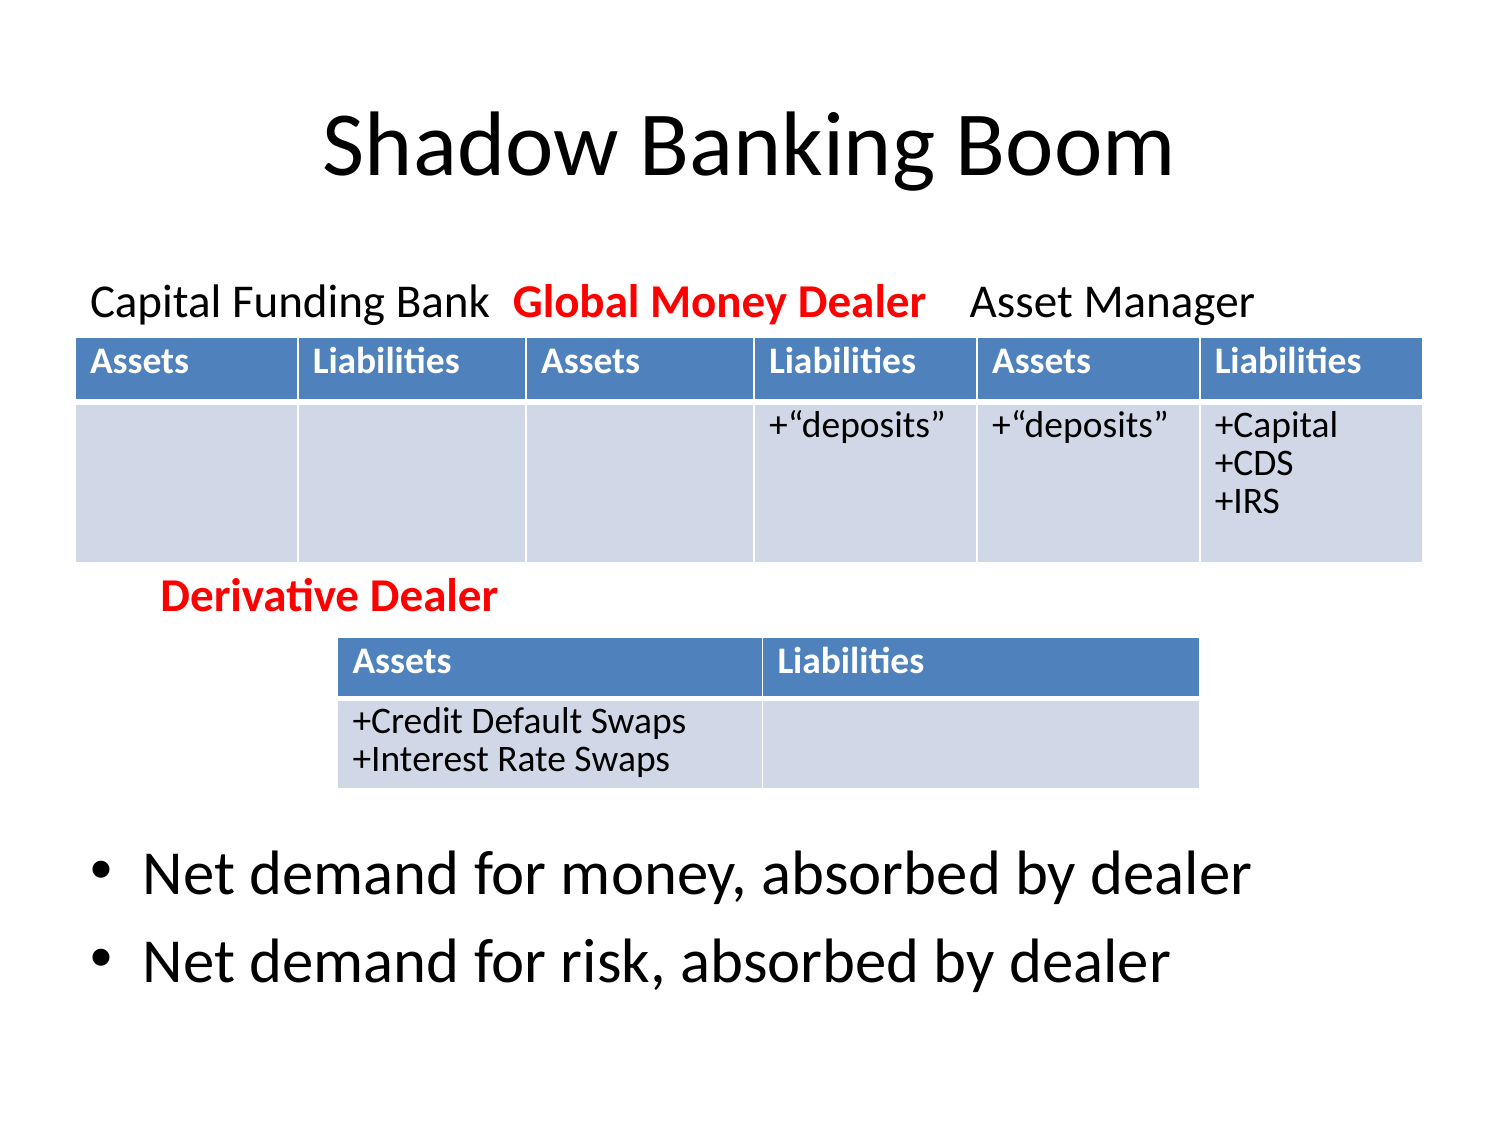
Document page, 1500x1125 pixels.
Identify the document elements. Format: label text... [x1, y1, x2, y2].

table_cell [76, 405, 297, 562]
table_header Liabilities [763, 638, 1199, 696]
table_cell +“deposits” [978, 405, 1199, 562]
list Capital Funding Bank Global Money Dealer Asset Manager Derivative Dealer Net demand for money, absorbed by dealer Net demand for risk, absorbed by dealer [75, 262, 1425, 1005]
table_header Assets [978, 338, 1199, 399]
table_header Assets [338, 638, 762, 696]
table_cell [763, 701, 1199, 788]
table_header Assets [527, 338, 753, 399]
table_header Liabilities [1201, 338, 1422, 399]
title Shadow Banking Boom [75, 45, 1425, 233]
table_cell +Credit Default Swaps +Interest Rate Swaps [338, 701, 762, 788]
table_header Liabilities [299, 338, 525, 399]
table_cell +Capital +CDS +IRS [1201, 405, 1422, 562]
table_cell [299, 405, 525, 562]
table_cell [527, 405, 753, 562]
table_cell +“deposits” [755, 405, 976, 562]
table_header Assets [76, 338, 297, 399]
table_header Liabilities [755, 338, 976, 399]
